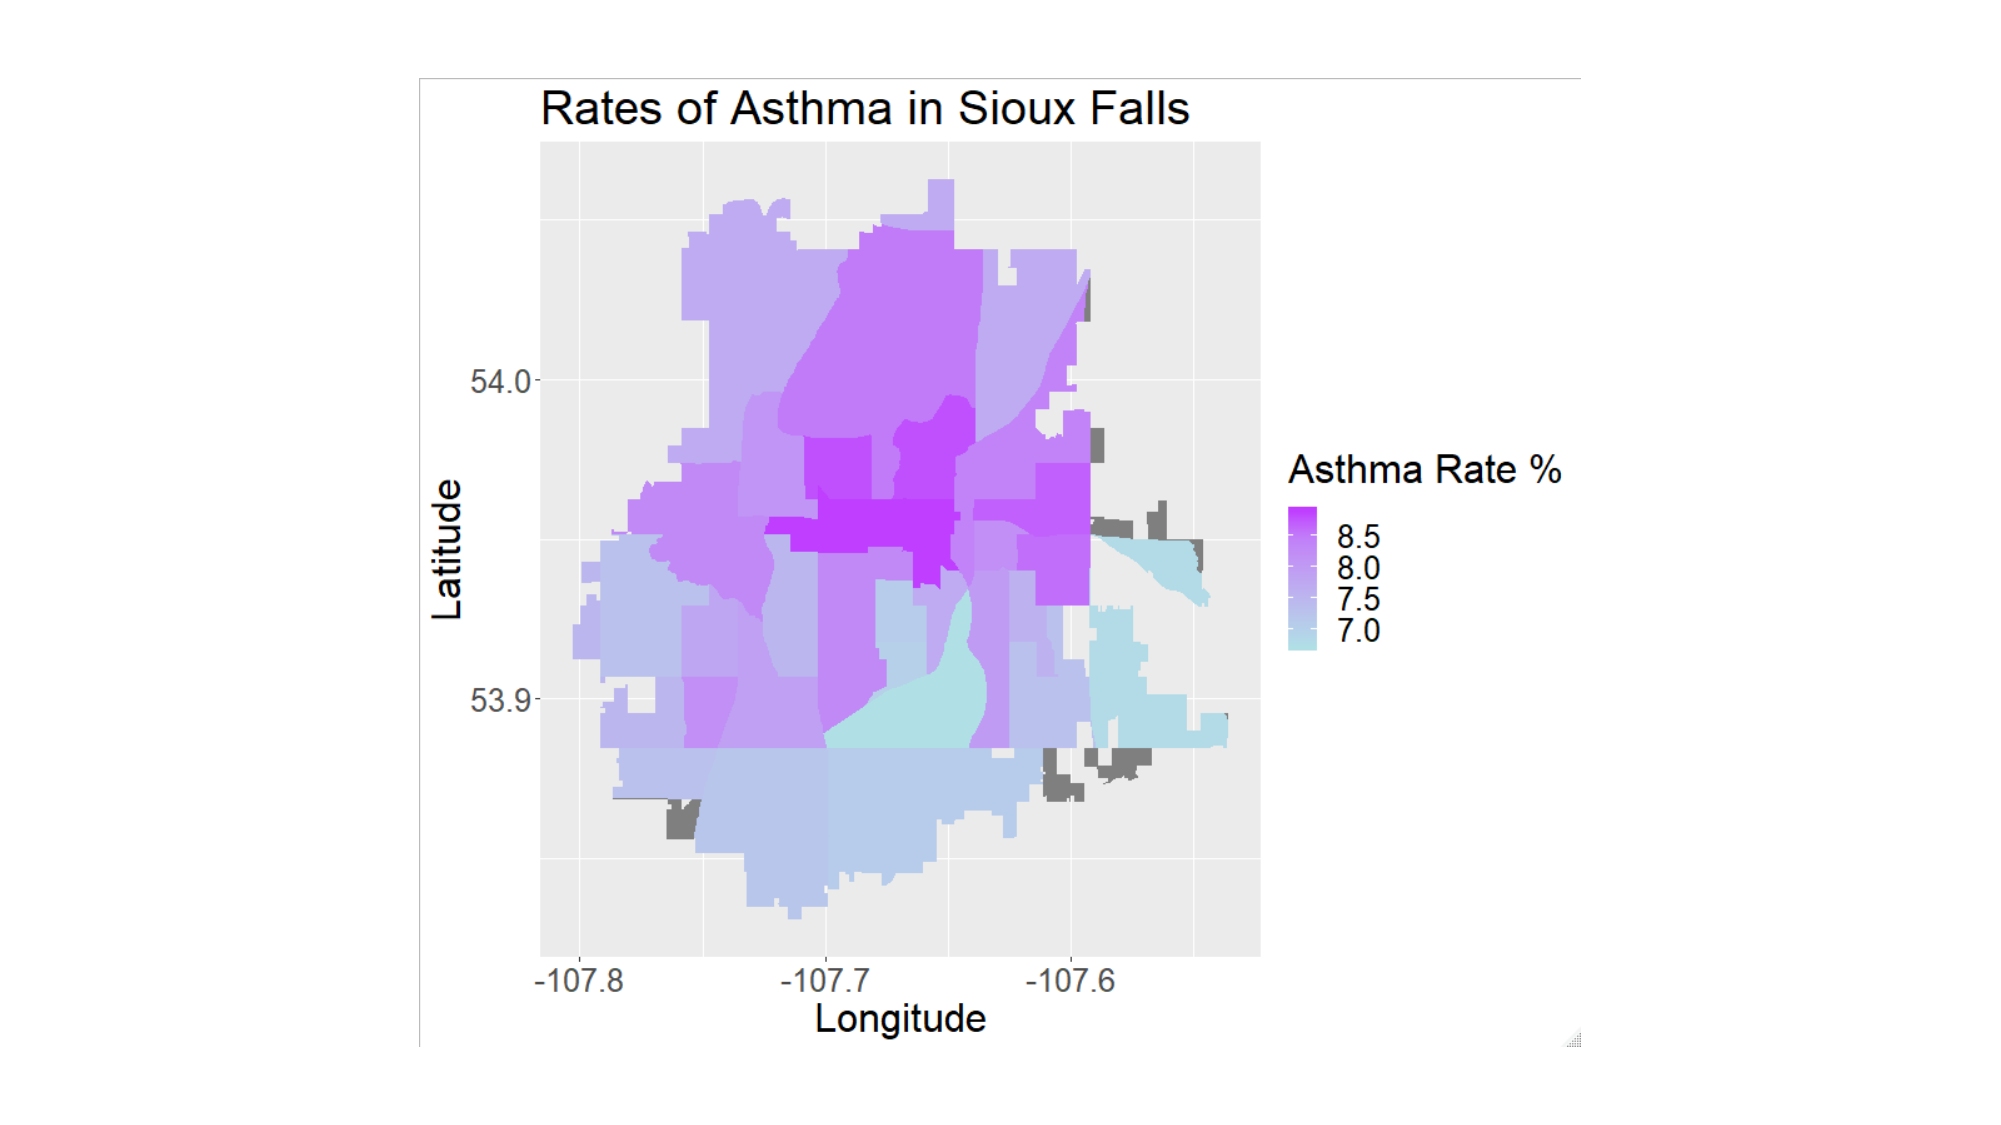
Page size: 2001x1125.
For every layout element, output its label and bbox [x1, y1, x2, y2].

picture [419, 77, 1581, 1047]
